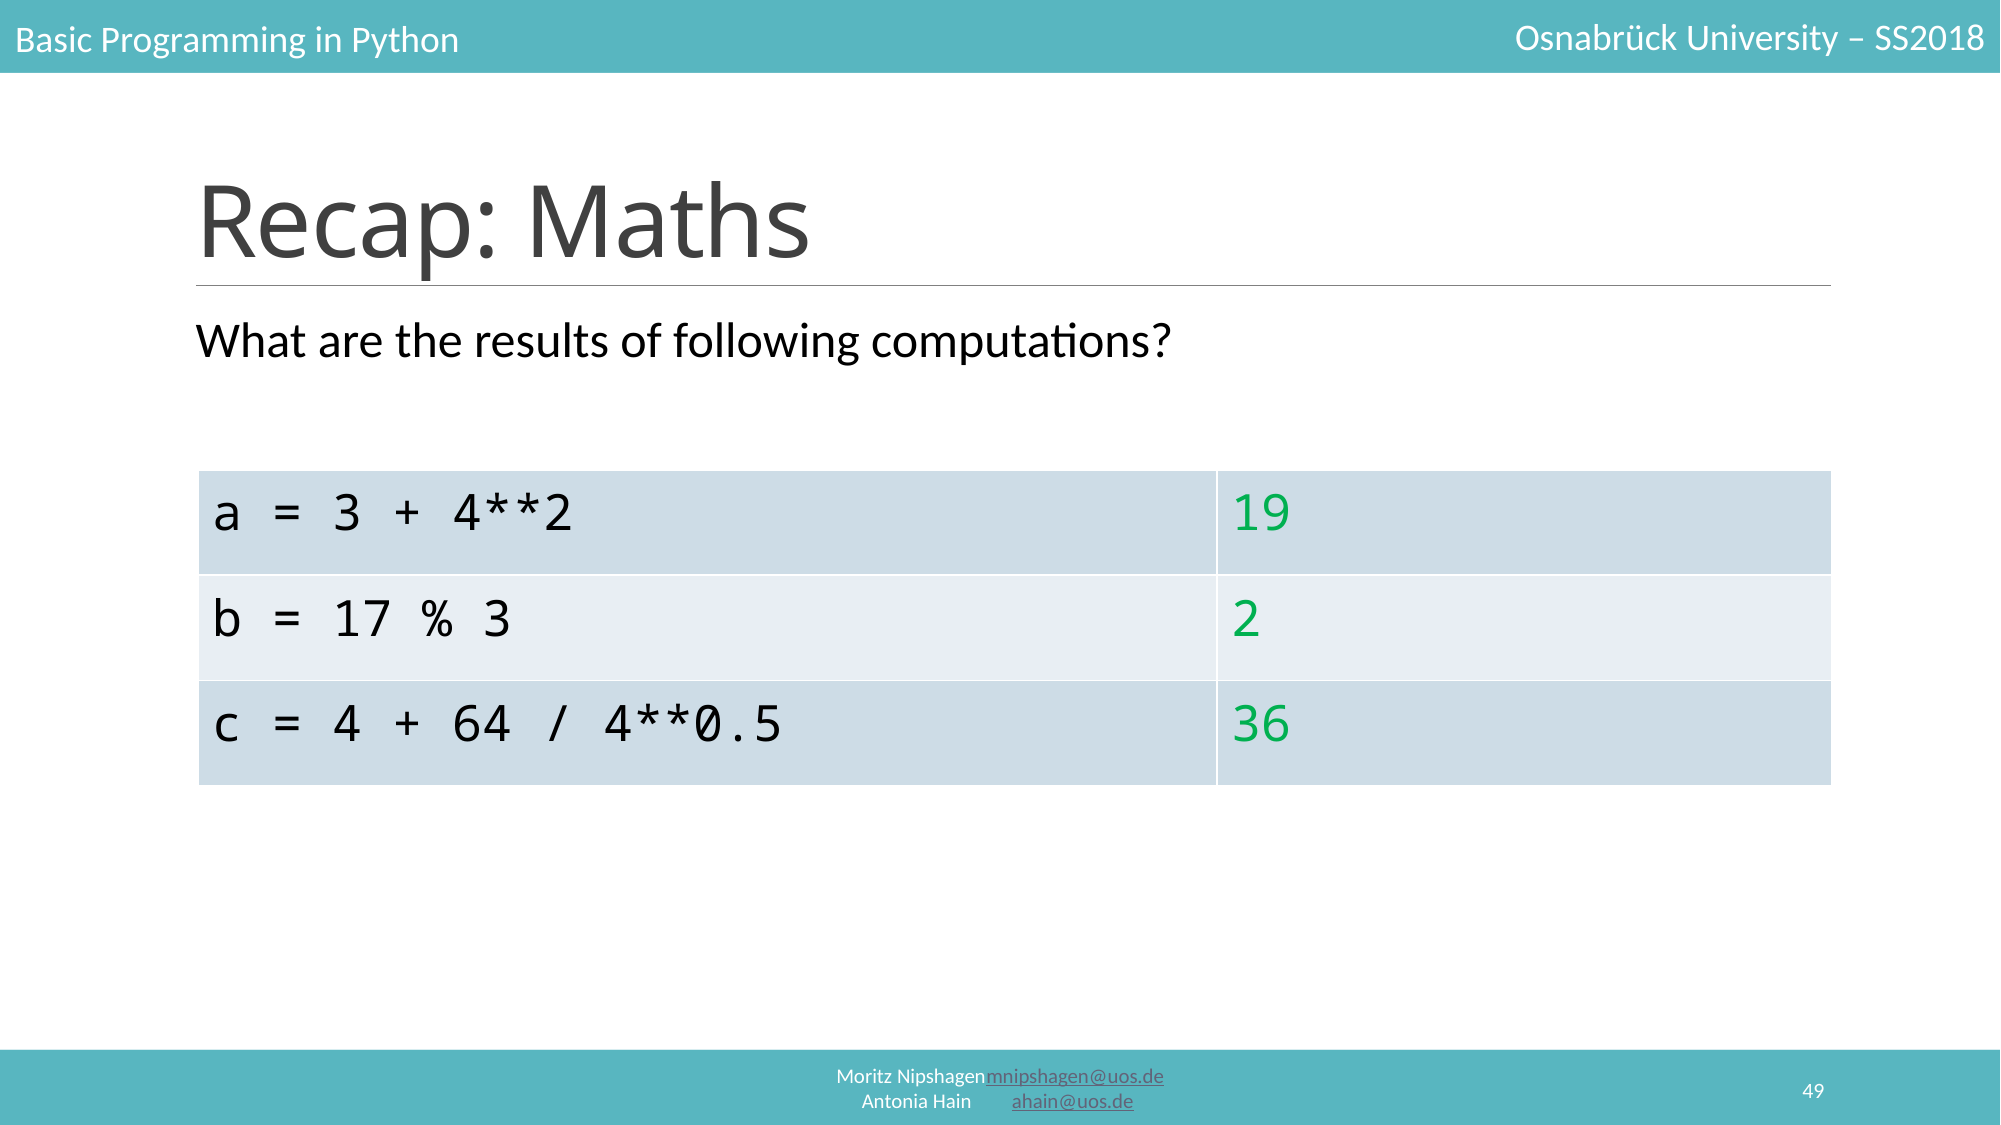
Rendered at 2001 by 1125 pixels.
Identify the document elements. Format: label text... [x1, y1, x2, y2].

table_header a = 3 + 4**2 [199, 471, 1216, 574]
table_cell b = 17 % 3 [199, 576, 1216, 680]
table_cell 2 [1218, 576, 1831, 680]
table_header 19 [1218, 471, 1831, 574]
table_cell c = 4 + 64 / 4**0.5 [199, 681, 1216, 785]
table_cell 36 [1218, 681, 1831, 785]
title Recap: Maths [180, 162, 1830, 285]
text_box What are the results of following computations? [180, 299, 1834, 375]
slide_number 49 [1624, 1059, 1840, 1120]
